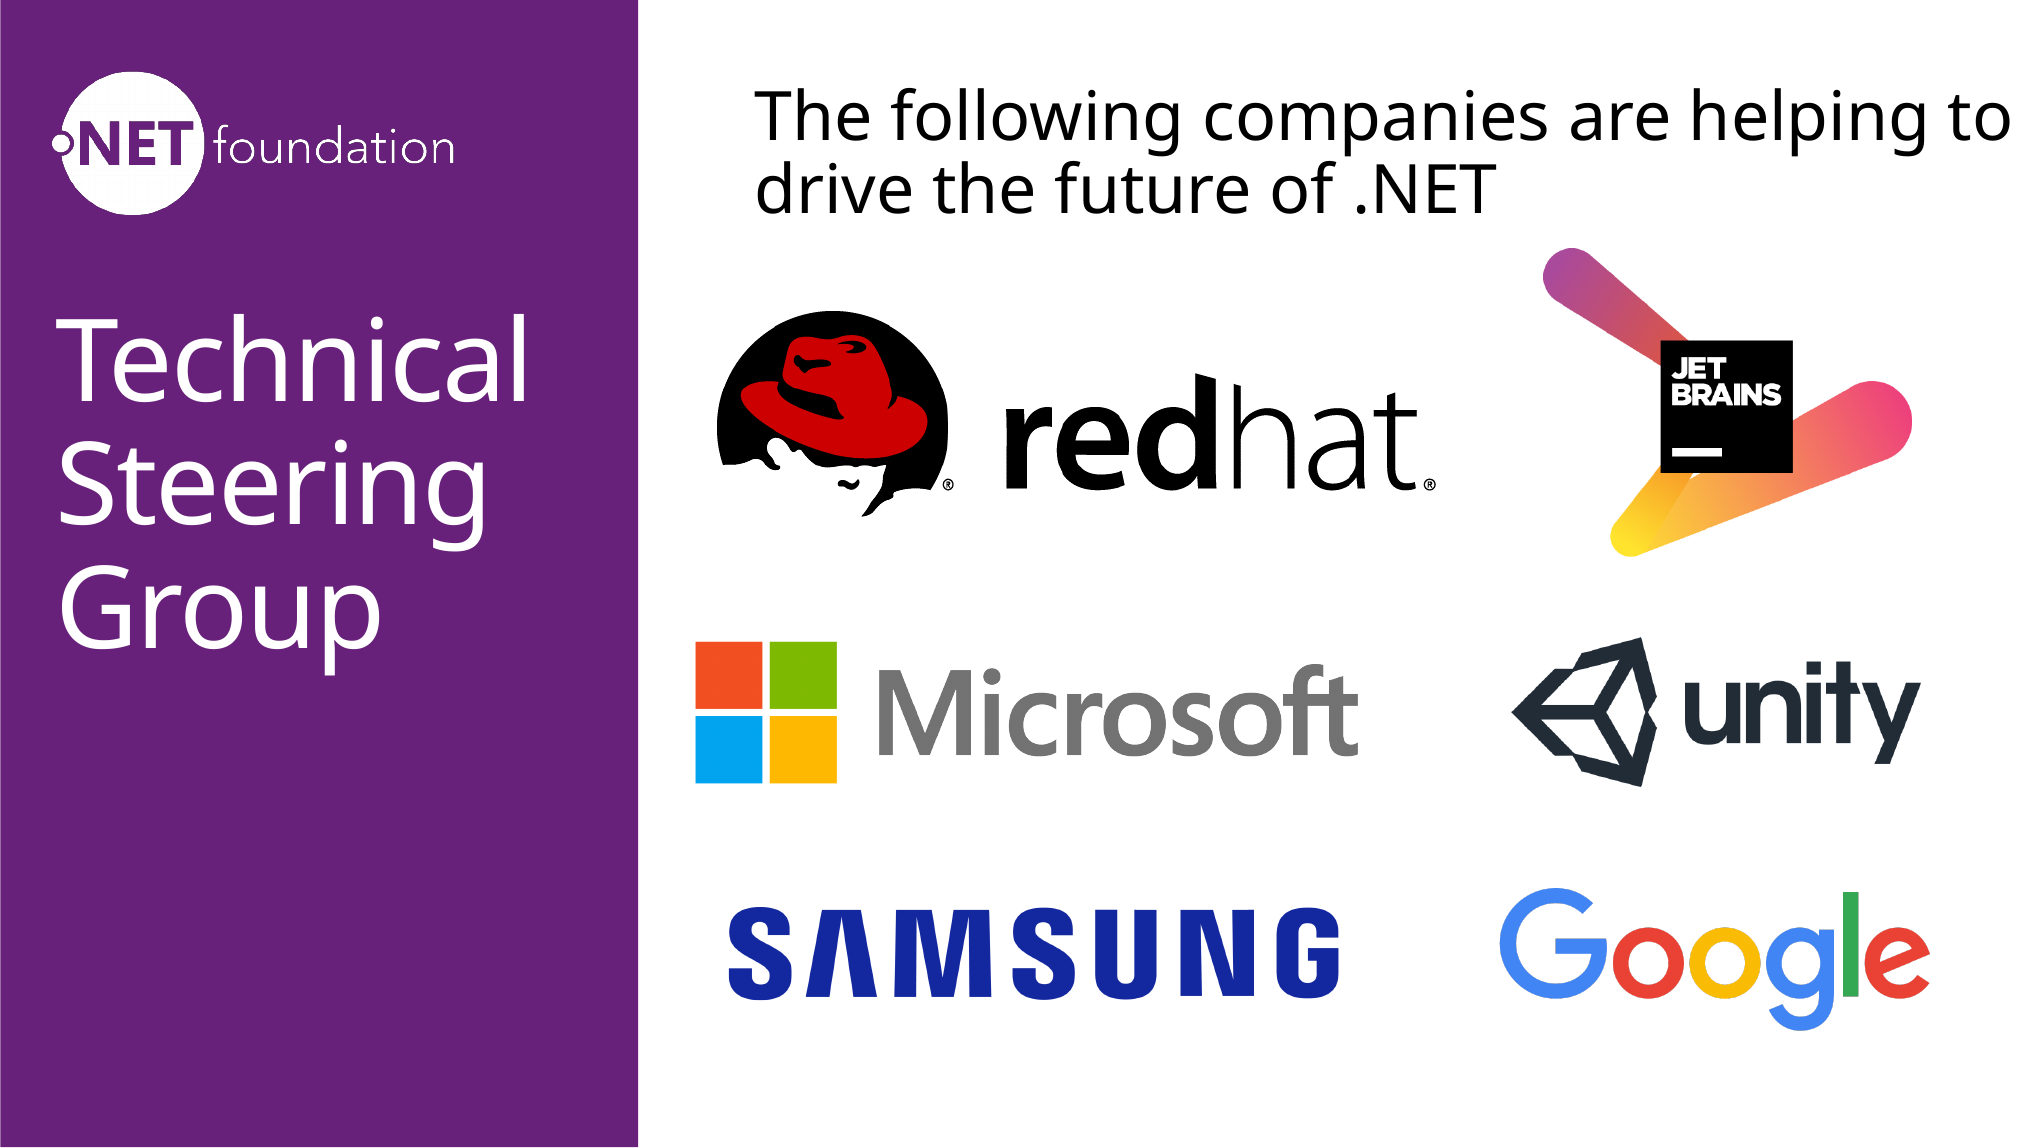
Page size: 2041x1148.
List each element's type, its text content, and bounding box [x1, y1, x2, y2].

picture [716, 311, 1465, 543]
picture [716, 896, 1351, 1014]
picture [48, 65, 475, 222]
list The following companies are helping to drive the future of .NET [730, 66, 2040, 312]
picture [1511, 637, 1921, 787]
picture [1542, 248, 1912, 558]
text_box [0, 0, 639, 1148]
picture [603, 556, 1449, 868]
picture [1499, 887, 1934, 1035]
title Technical Steering Group [31, 286, 573, 700]
